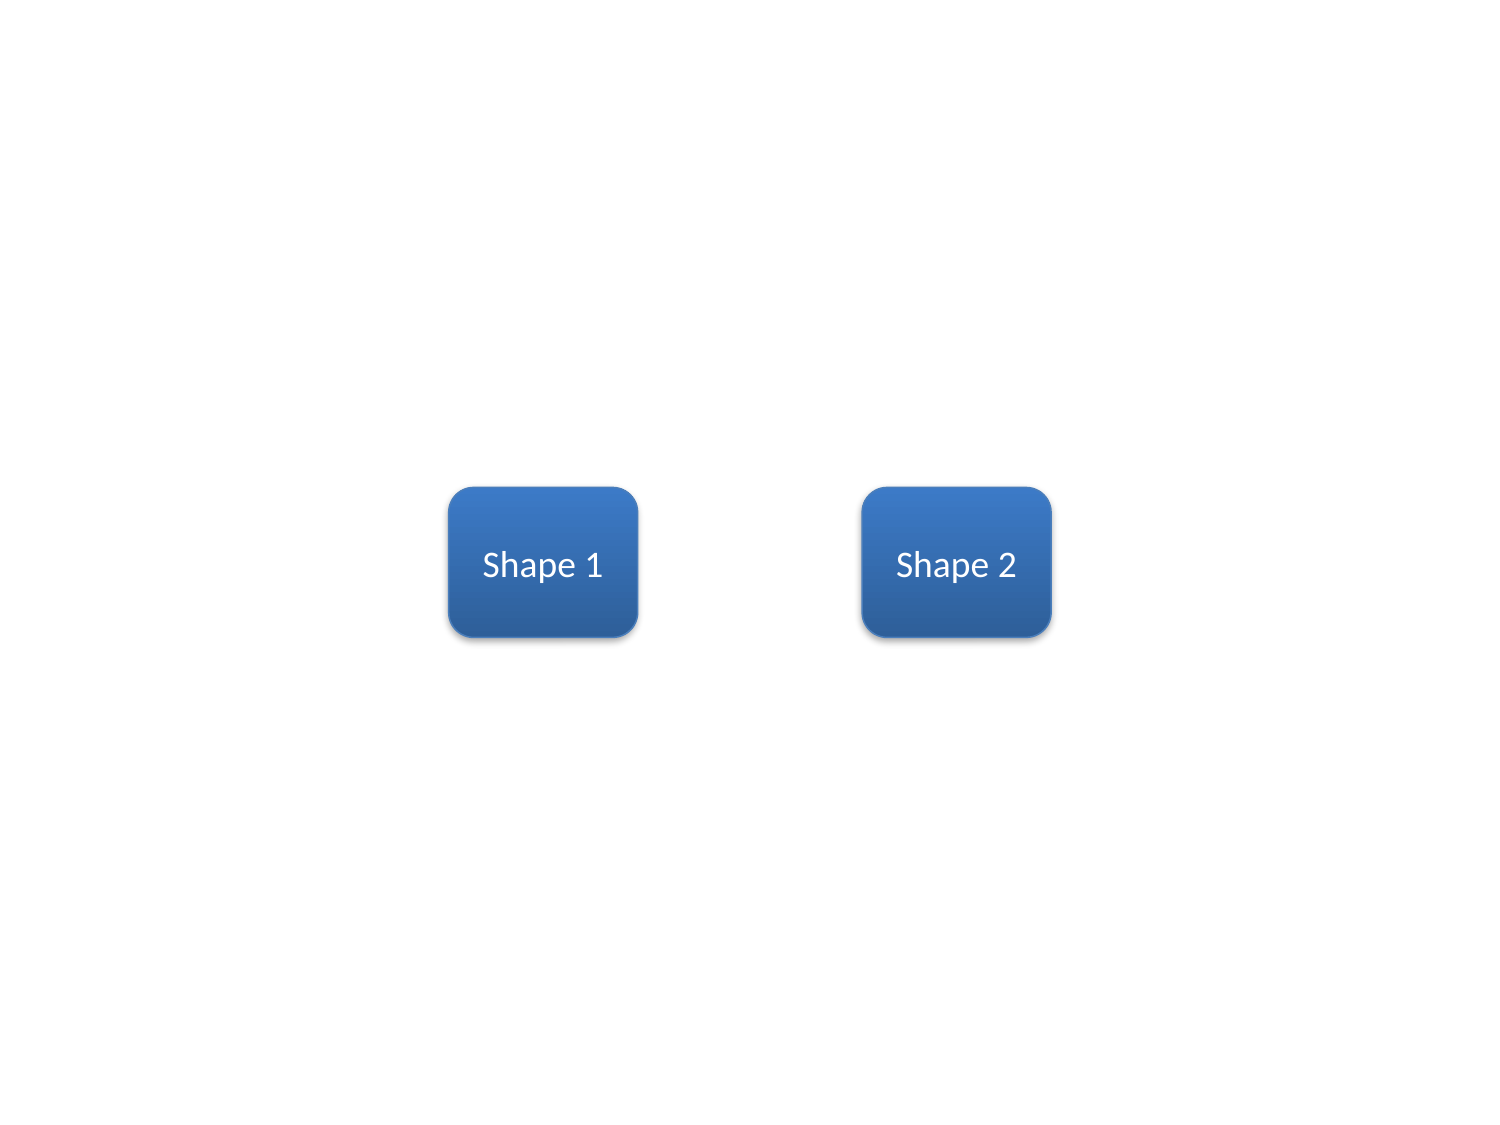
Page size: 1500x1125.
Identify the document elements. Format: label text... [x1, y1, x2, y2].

text_box Shape 1 [447, 486, 639, 639]
text_box Shape 2 [861, 486, 1052, 639]
